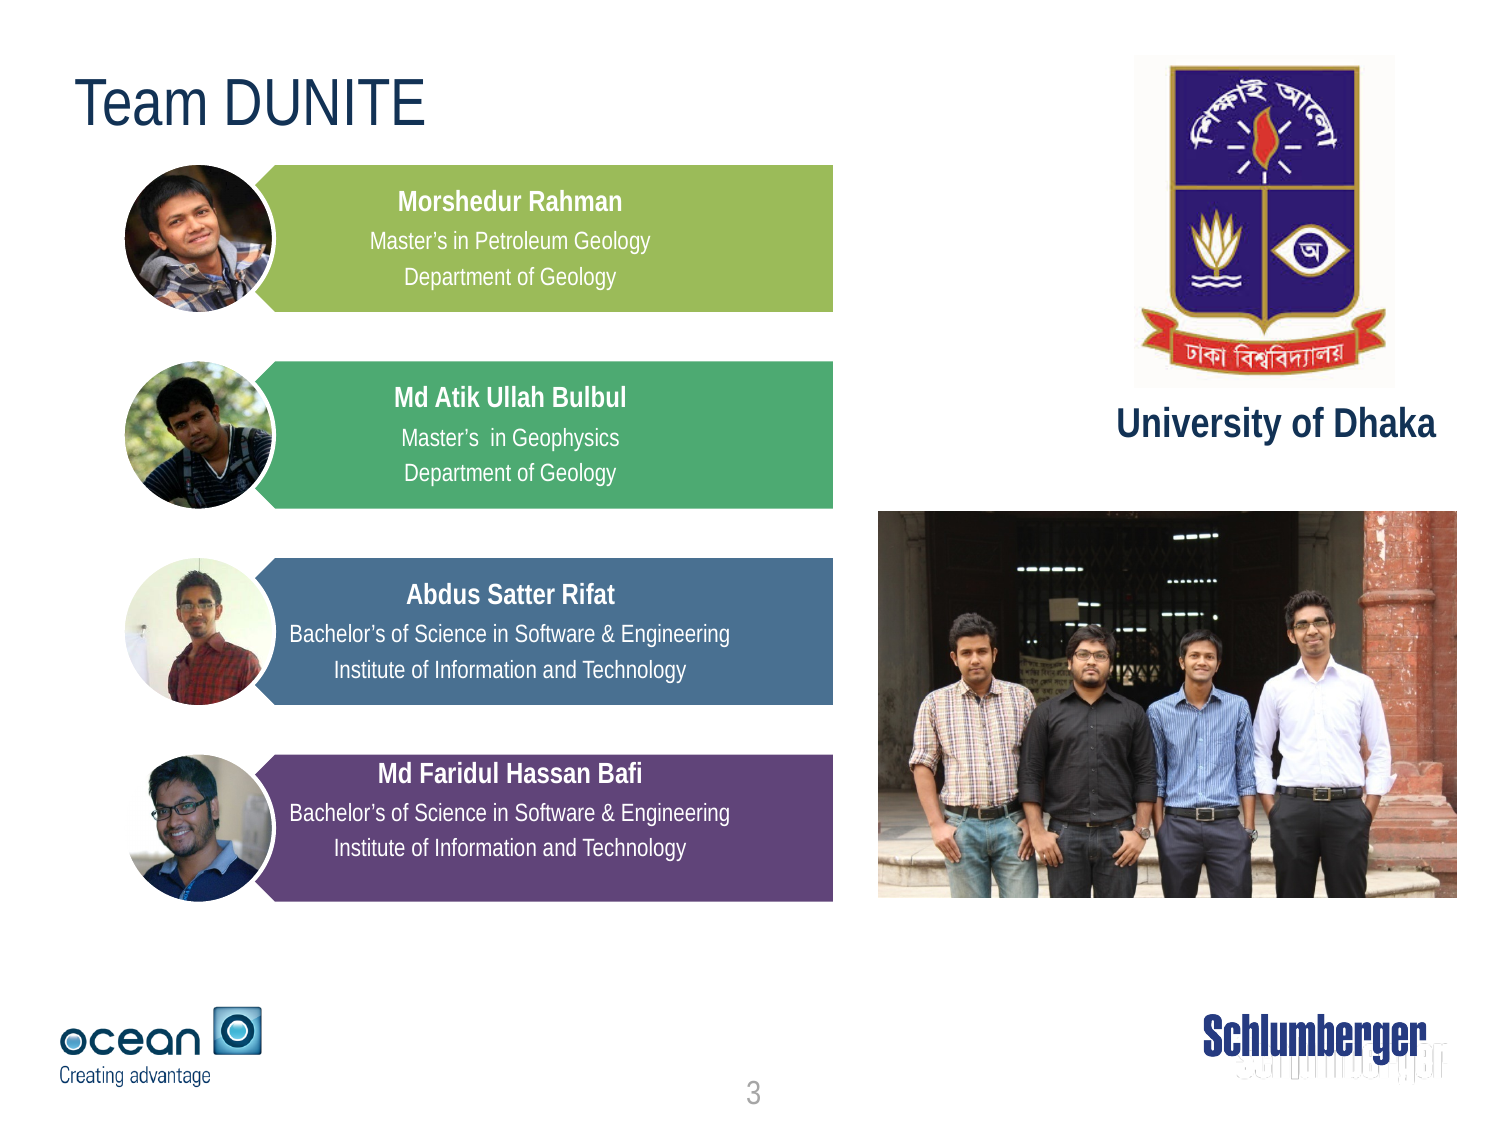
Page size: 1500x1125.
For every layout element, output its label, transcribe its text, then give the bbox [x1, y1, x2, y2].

picture [1202, 1012, 1428, 1064]
picture [53, 1001, 314, 1064]
title Team DUNITE [59, 51, 1441, 240]
picture [1134, 54, 1396, 388]
text_box University of Dhaka [1101, 388, 1460, 454]
text_box 3 [0, 1064, 1500, 1120]
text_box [0, 162, 959, 905]
picture [878, 511, 1458, 898]
